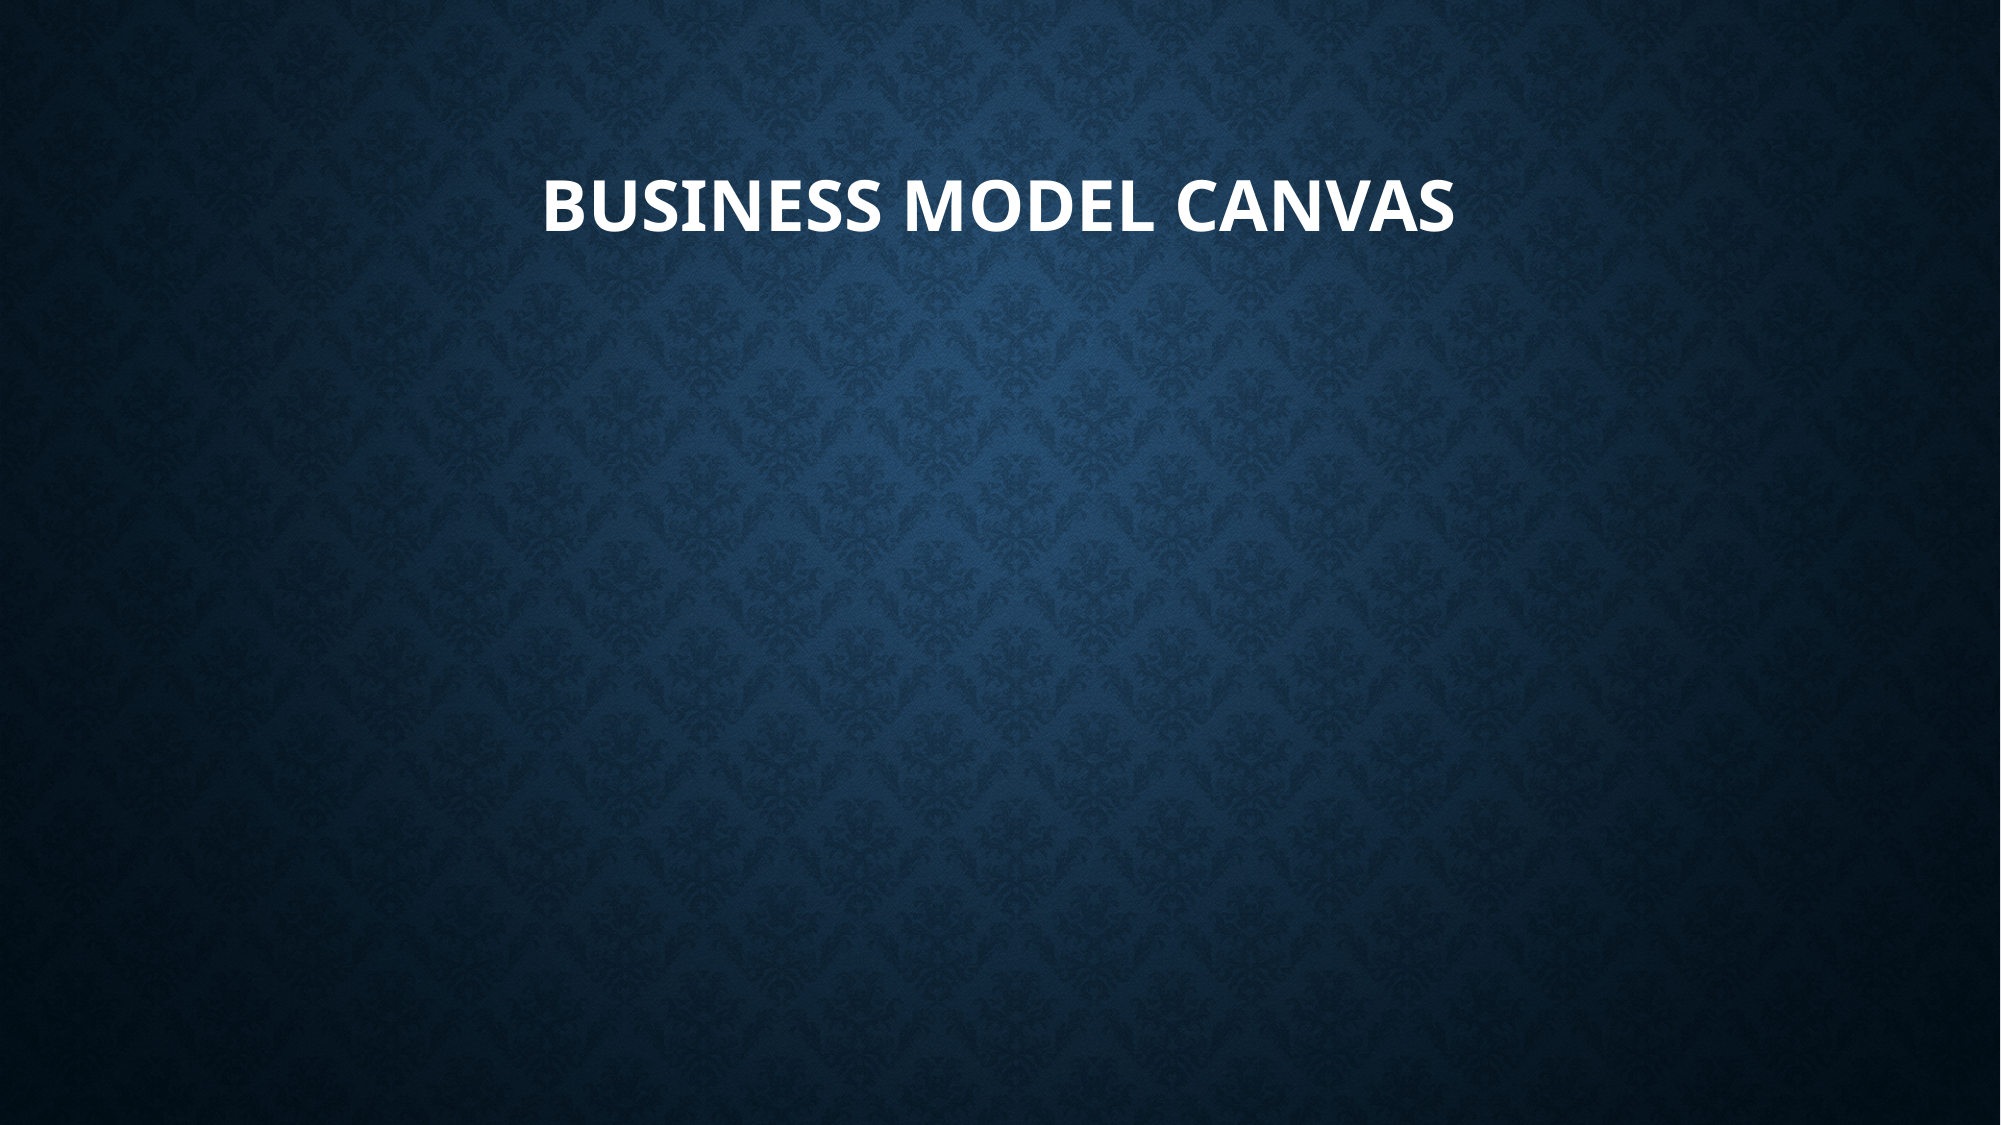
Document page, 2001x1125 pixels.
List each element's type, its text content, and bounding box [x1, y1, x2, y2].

title Business model canvas [149, 99, 1849, 318]
